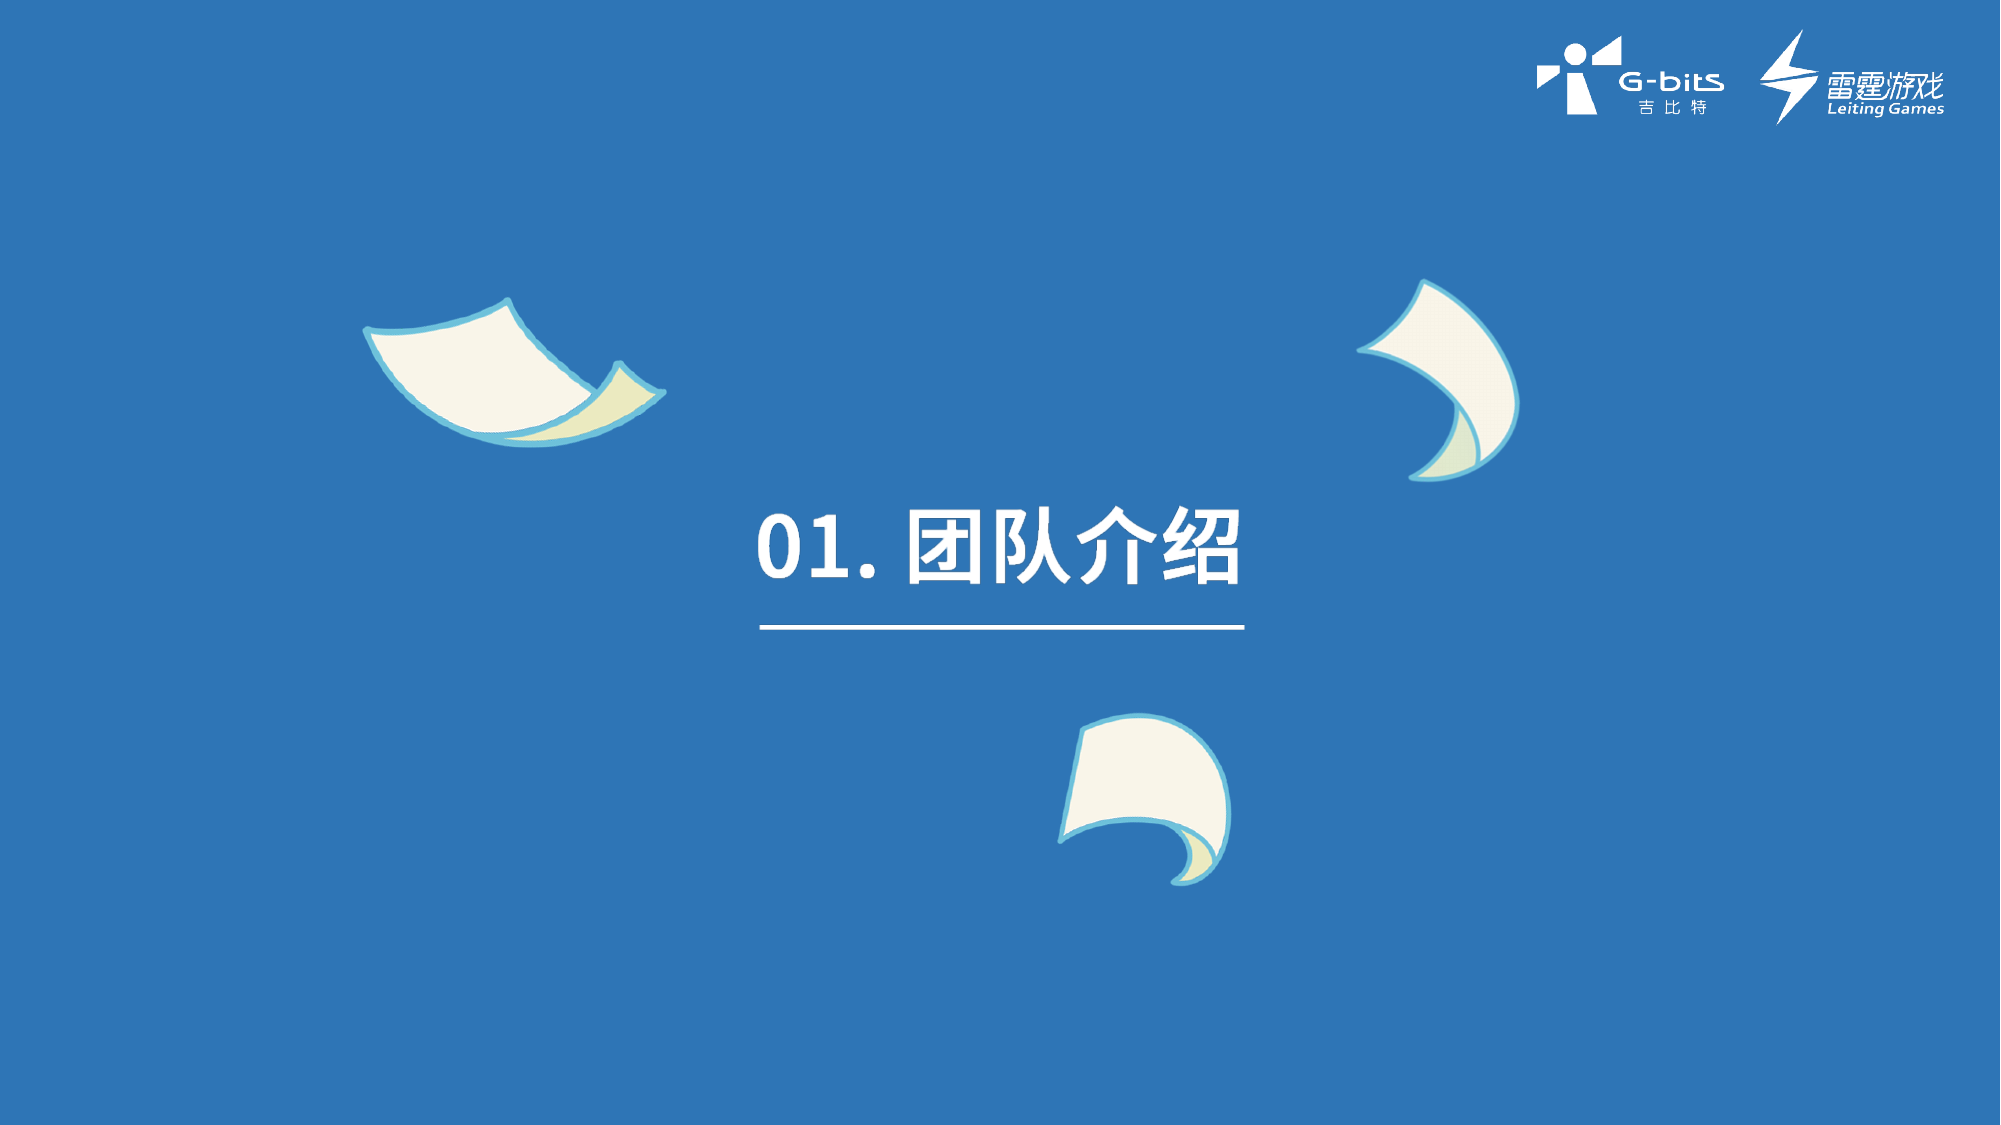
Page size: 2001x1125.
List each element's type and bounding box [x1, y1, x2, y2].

picture [1505, 10, 1974, 151]
picture [361, 296, 667, 448]
picture [1056, 712, 1232, 887]
picture [1324, 266, 1549, 505]
picture [704, 474, 1296, 651]
